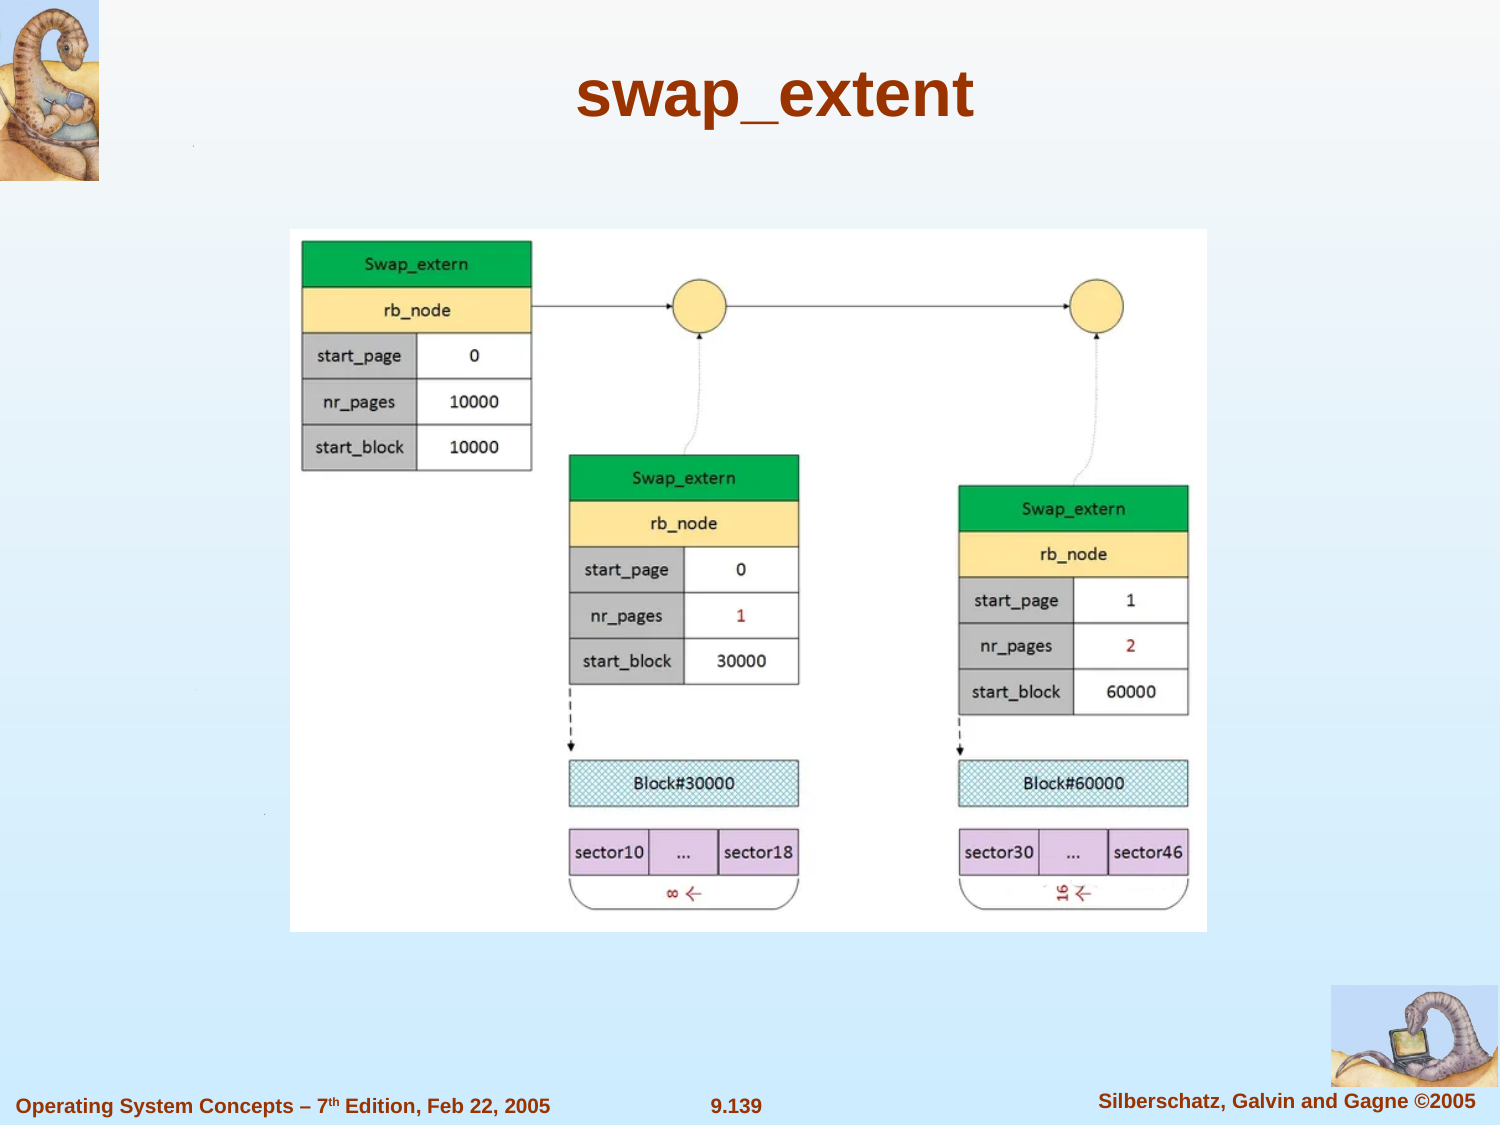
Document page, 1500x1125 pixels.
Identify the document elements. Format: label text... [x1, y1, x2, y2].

picture [0, 0, 99, 181]
picture [1331, 985, 1498, 1087]
text_box swap_extent [112, 37, 1438, 138]
picture [290, 229, 1207, 933]
